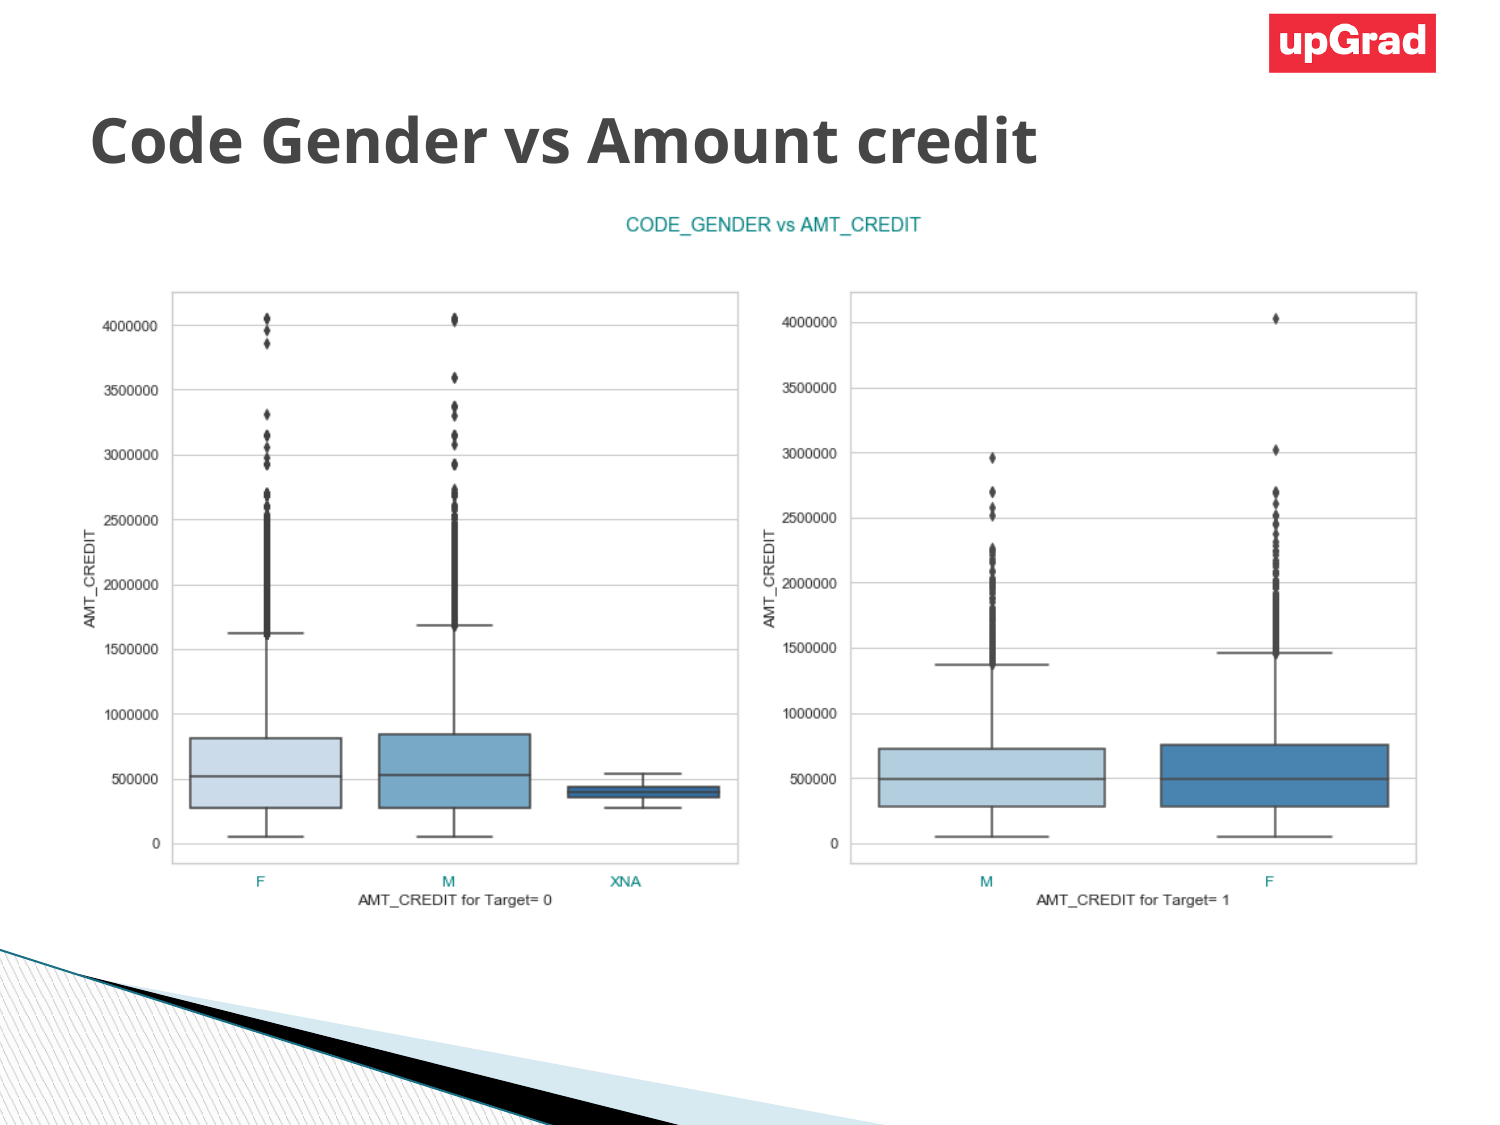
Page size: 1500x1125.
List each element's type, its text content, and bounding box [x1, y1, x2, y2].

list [74, 207, 1426, 917]
title Code Gender vs Amount credit [75, 45, 1425, 207]
picture [1269, 0, 1436, 87]
